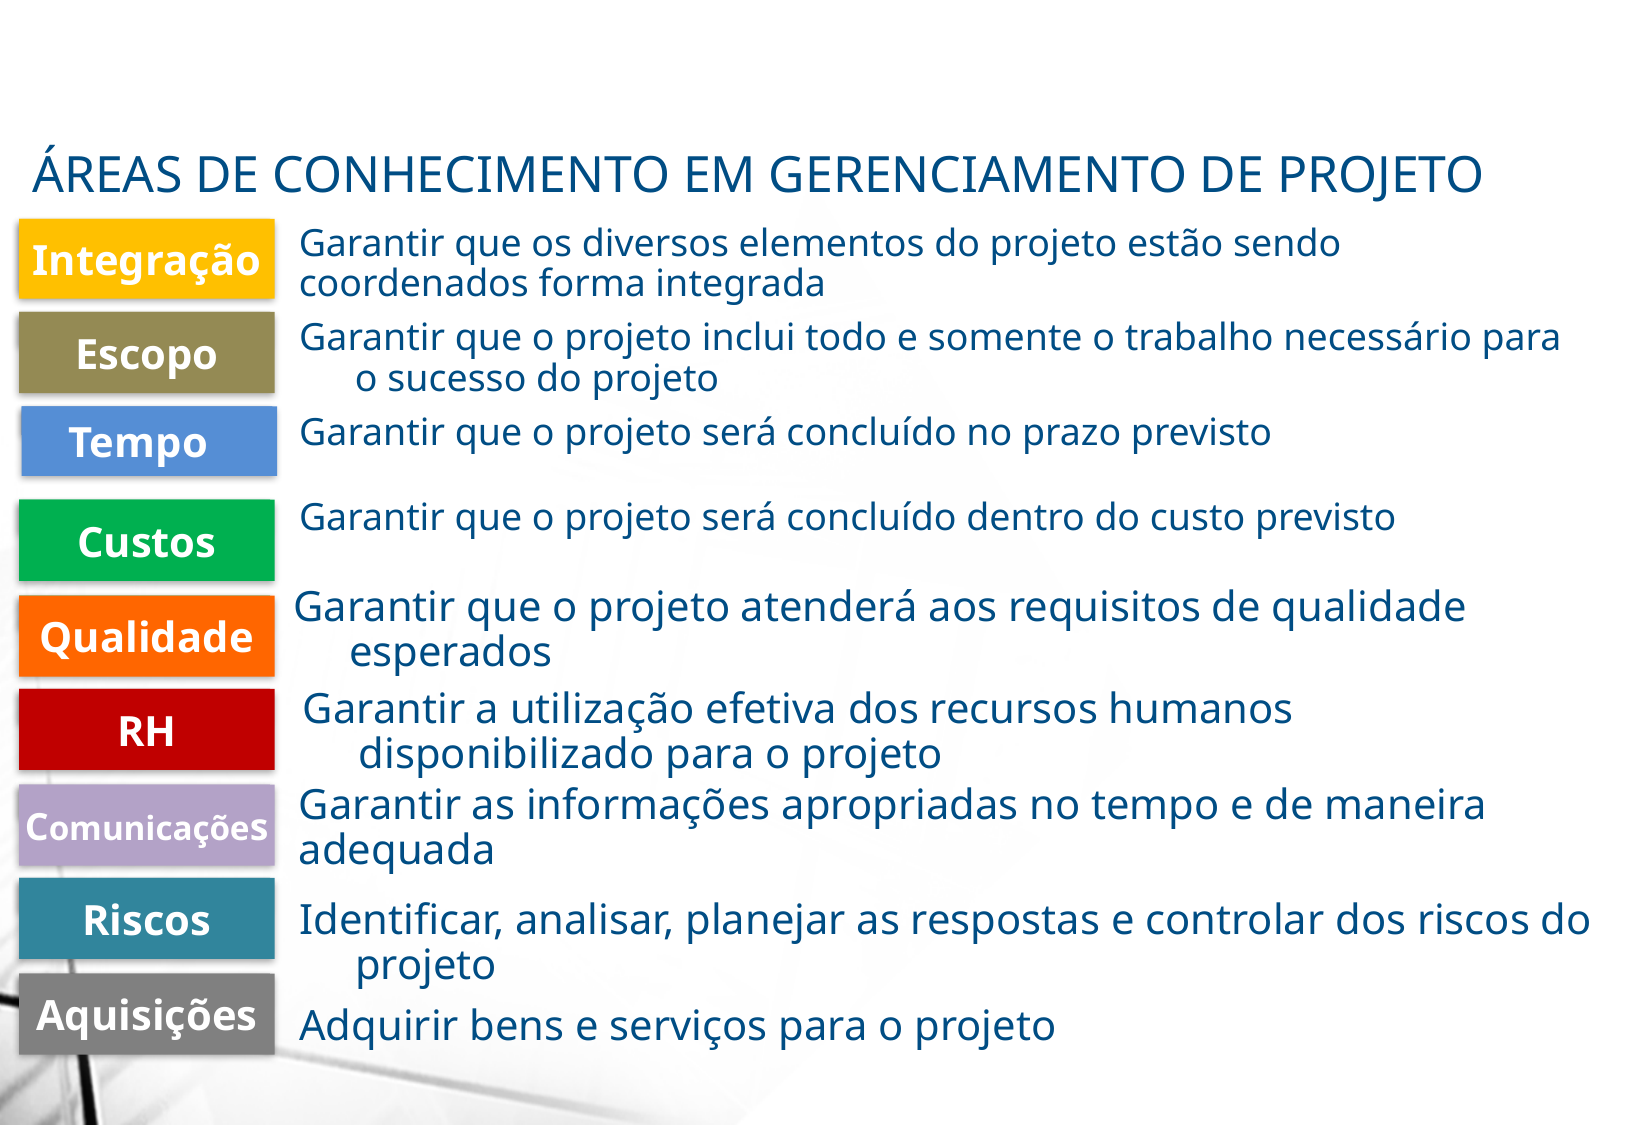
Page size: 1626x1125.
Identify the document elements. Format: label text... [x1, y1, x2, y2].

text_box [18, 784, 275, 866]
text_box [18, 595, 275, 677]
text_box Adquirir bens e serviços para o projeto [284, 997, 1625, 1080]
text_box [18, 499, 275, 582]
picture [0, 0, 1626, 1125]
text_box Garantir a utilização efetiva dos recursos humanos disponibilizado para o projeto [287, 679, 1584, 774]
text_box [18, 218, 275, 299]
text_box Identificar, analisar, planejar as respostas e controlar dos riscos do projeto [284, 891, 1625, 974]
text_box Garantir que o projeto atenderá aos requisitos de qualidade esperados [278, 578, 1577, 673]
text_box Garantir as informações apropriadas no tempo e de maneira adequada [284, 776, 1590, 871]
text_box Garantir que o projeto será concluído no prazo previsto [284, 405, 1590, 488]
text_box Garantir que os diversos elementos do projeto estão sendo coordenados forma integrada [284, 216, 1590, 310]
text_box Garantir que o projeto inclui todo e somente o trabalho necessário para o sucesso do projeto [284, 310, 1590, 394]
text_box Garantir que o projeto será concluído dentro do custo previsto [284, 490, 1625, 574]
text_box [18, 877, 275, 960]
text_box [18, 688, 275, 771]
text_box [18, 973, 275, 1055]
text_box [21, 406, 278, 477]
text_box ÁREAS DE CONHECIMENTO EM GERENCIAMENTO DE PROJETO [17, 135, 1501, 211]
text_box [18, 311, 275, 394]
